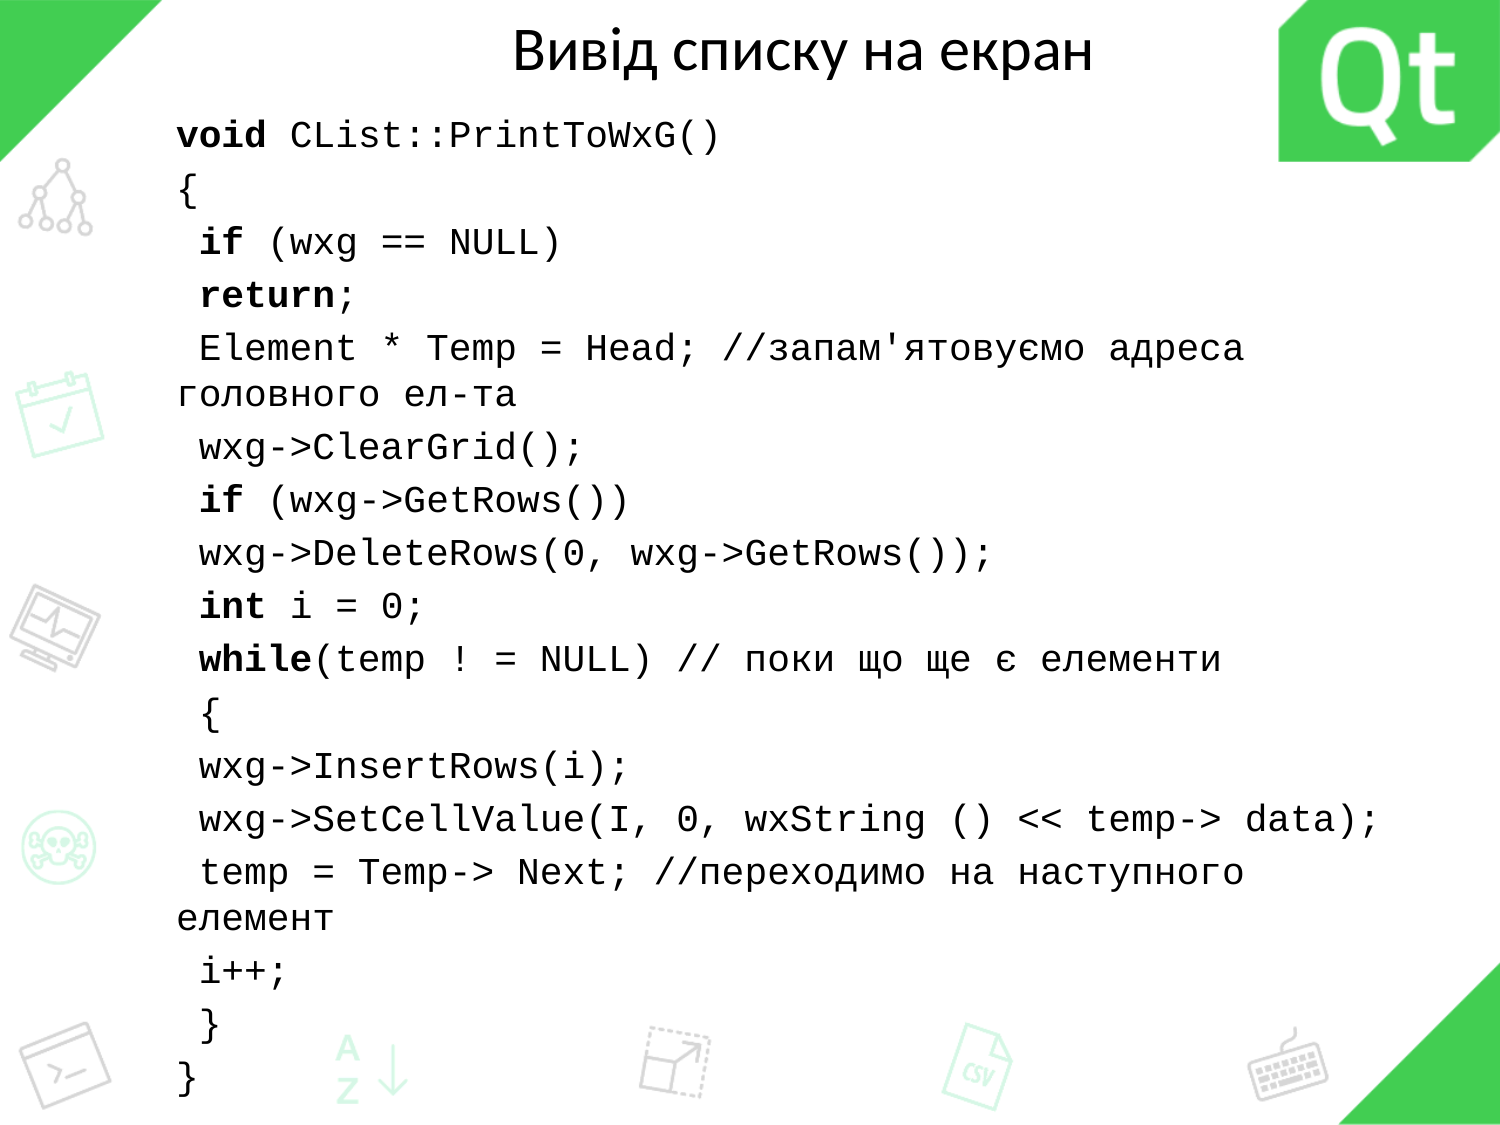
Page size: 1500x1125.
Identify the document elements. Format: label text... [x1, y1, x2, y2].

title Вивід списку на екран [172, 0, 1436, 91]
picture [0, 0, 1500, 1125]
list void CList::PrintToWxG() { if (wxg == NULL) return; Element * Temp = Head; //запам'ятовуємо адреса головного ел-та wxg->ClearGrid(); if (wxg->GetRows()) wxg->DeleteRows(0, wxg->GetRows()); int i = 0; while(temp ! = NULL) // поки що ще є елементи { wxg->InsertRows(i); wxg->SetCellValue(I, 0, wxString () << temp-> data); temp = Temp-> Next; //переходимо на наступного елемент i++; } } [161, 102, 1425, 1125]
